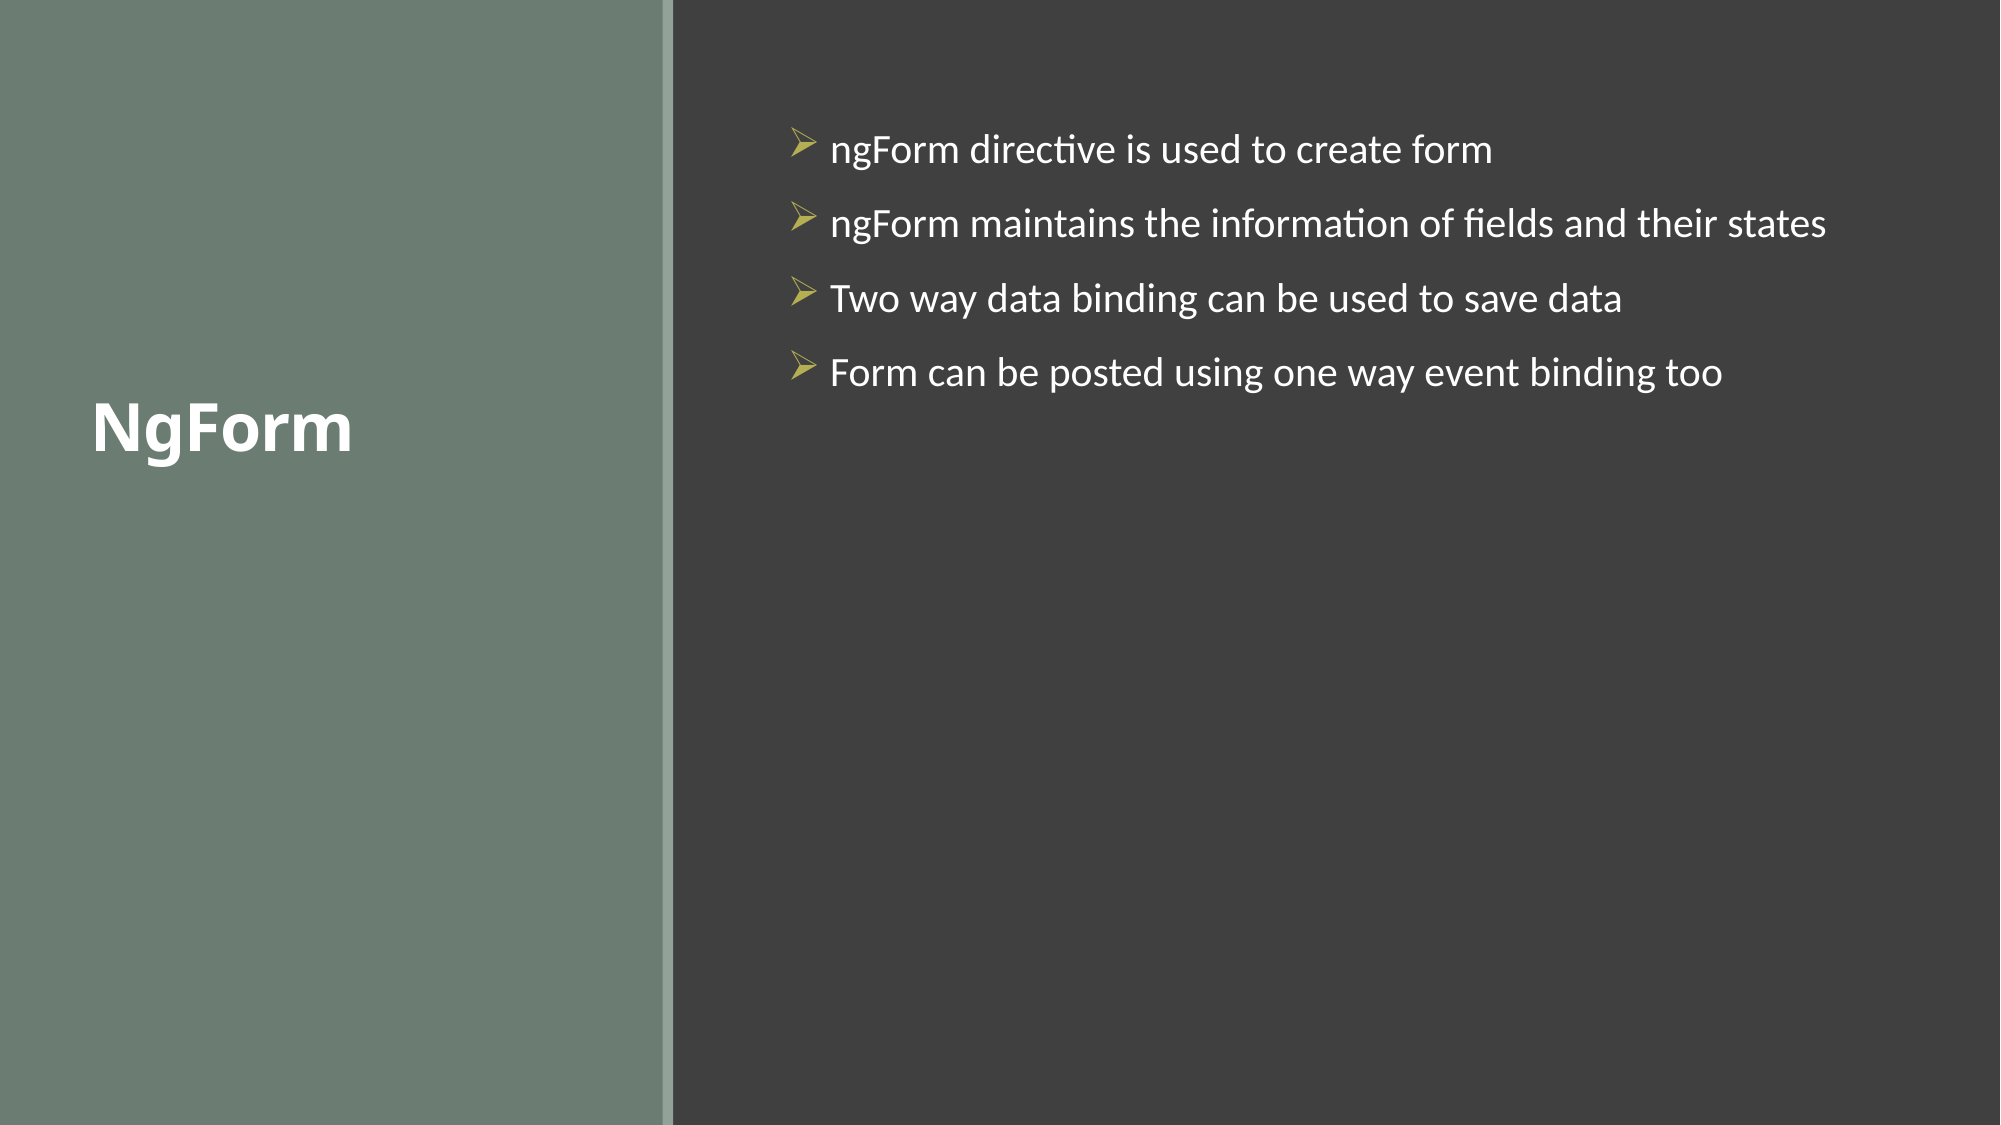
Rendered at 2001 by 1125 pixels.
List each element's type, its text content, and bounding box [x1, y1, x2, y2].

list ngForm directive is used to create form ngForm maintains the information of fields and their states Two way data binding can be used to save data Form can be posted using one way event binding too [787, 120, 1853, 983]
title NgForm [75, 97, 600, 473]
